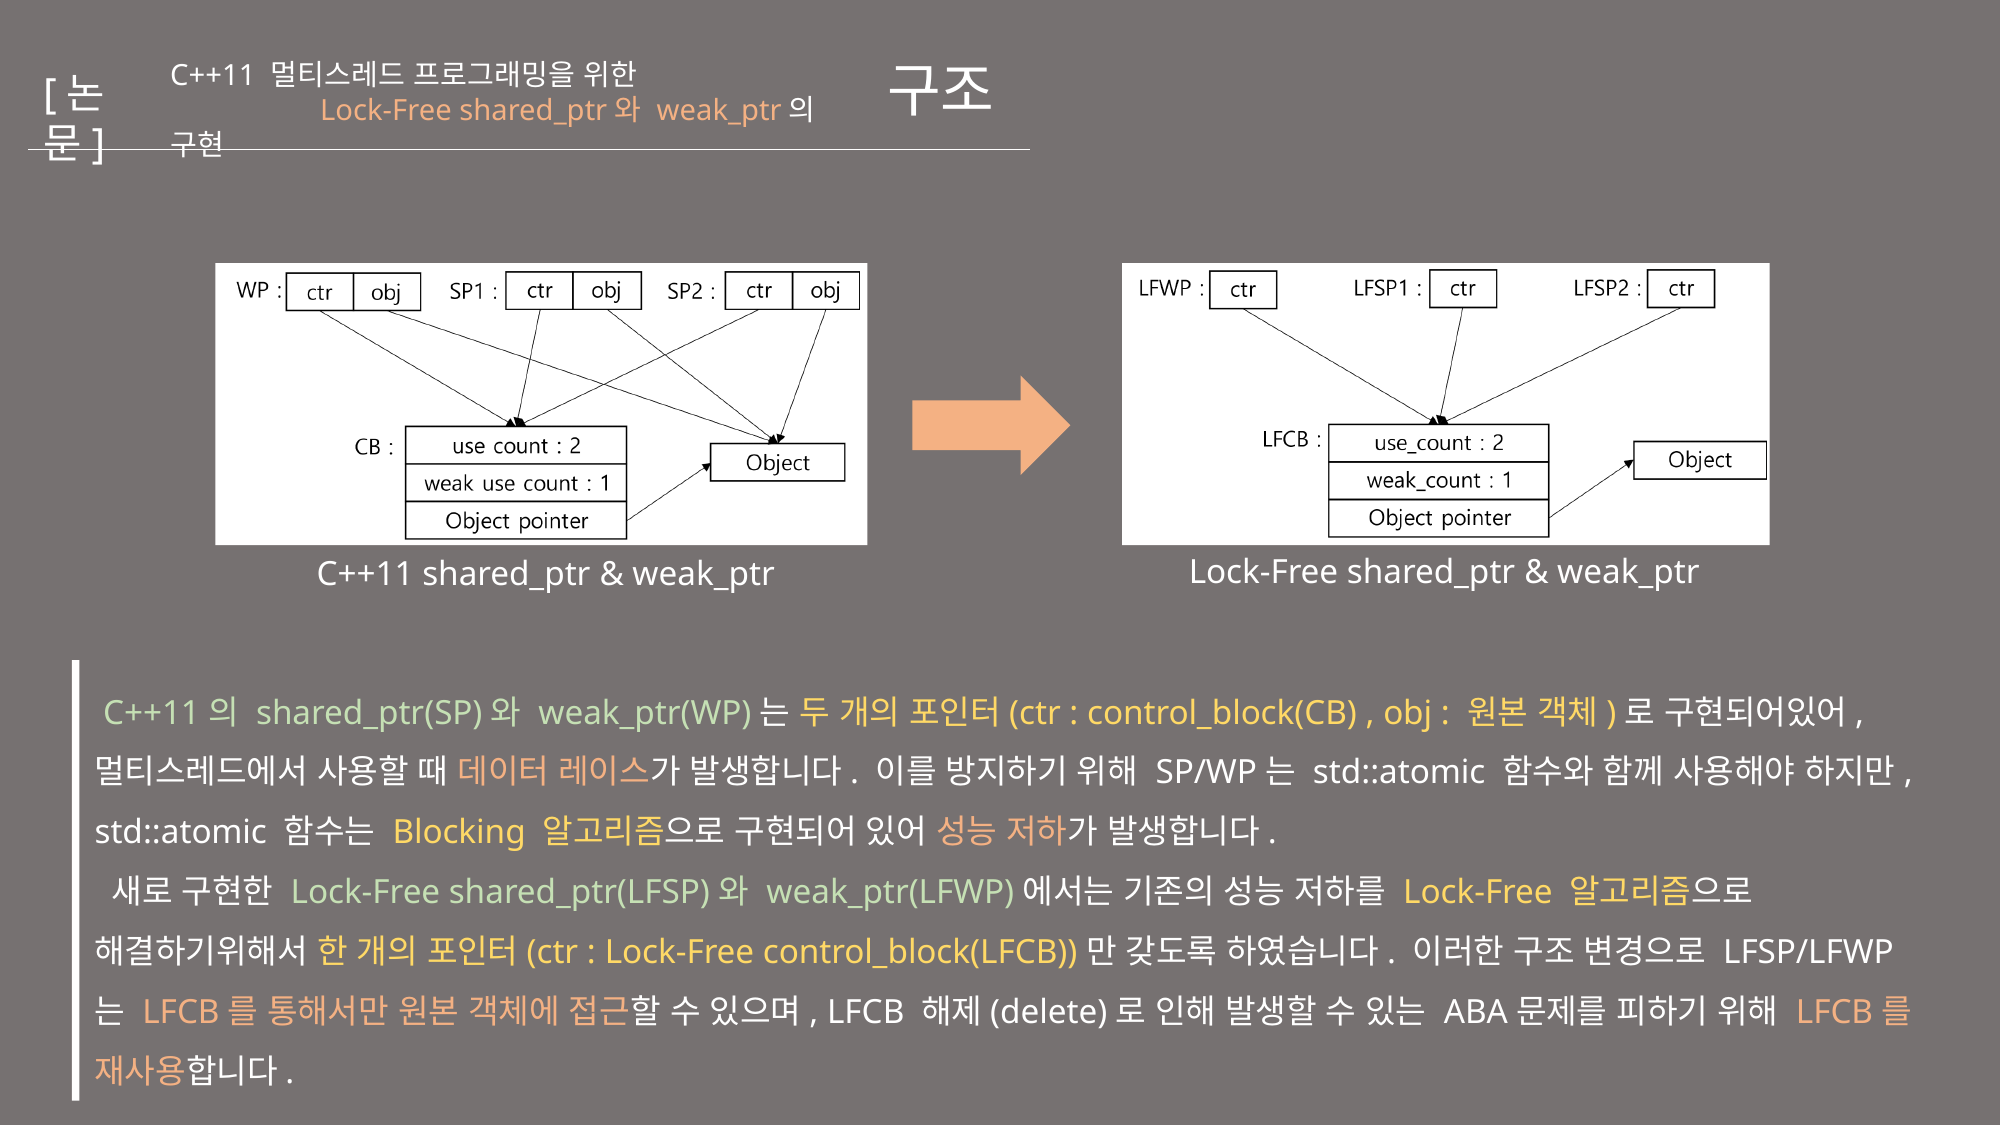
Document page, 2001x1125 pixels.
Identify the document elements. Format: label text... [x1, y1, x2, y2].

text_box [논문] [28, 150, 159, 225]
picture [223, 270, 860, 546]
text_box [1121, 262, 1771, 546]
text_box Lock-Free shared_ptr & weak_ptr [1113, 542, 1766, 598]
text_box C++11 shared_ptr & weak_ptr [215, 545, 868, 600]
text_box C++11 멀티스레드 프로그래밍을 위한 Lock-Free shared_ptr와 weak_ptr의 구현 [155, 49, 868, 149]
text_box [논문] [28, 59, 159, 149]
picture [1125, 268, 1767, 543]
text_box [911, 372, 1072, 478]
title 구조 [872, 25, 1185, 159]
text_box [71, 659, 1937, 1101]
text_box C++11 멀티스레드 프로그래밍을 위한 Lock-Free shared_ptr와 weak_ptr의 구현 [159, 150, 868, 169]
text_box [214, 262, 868, 546]
